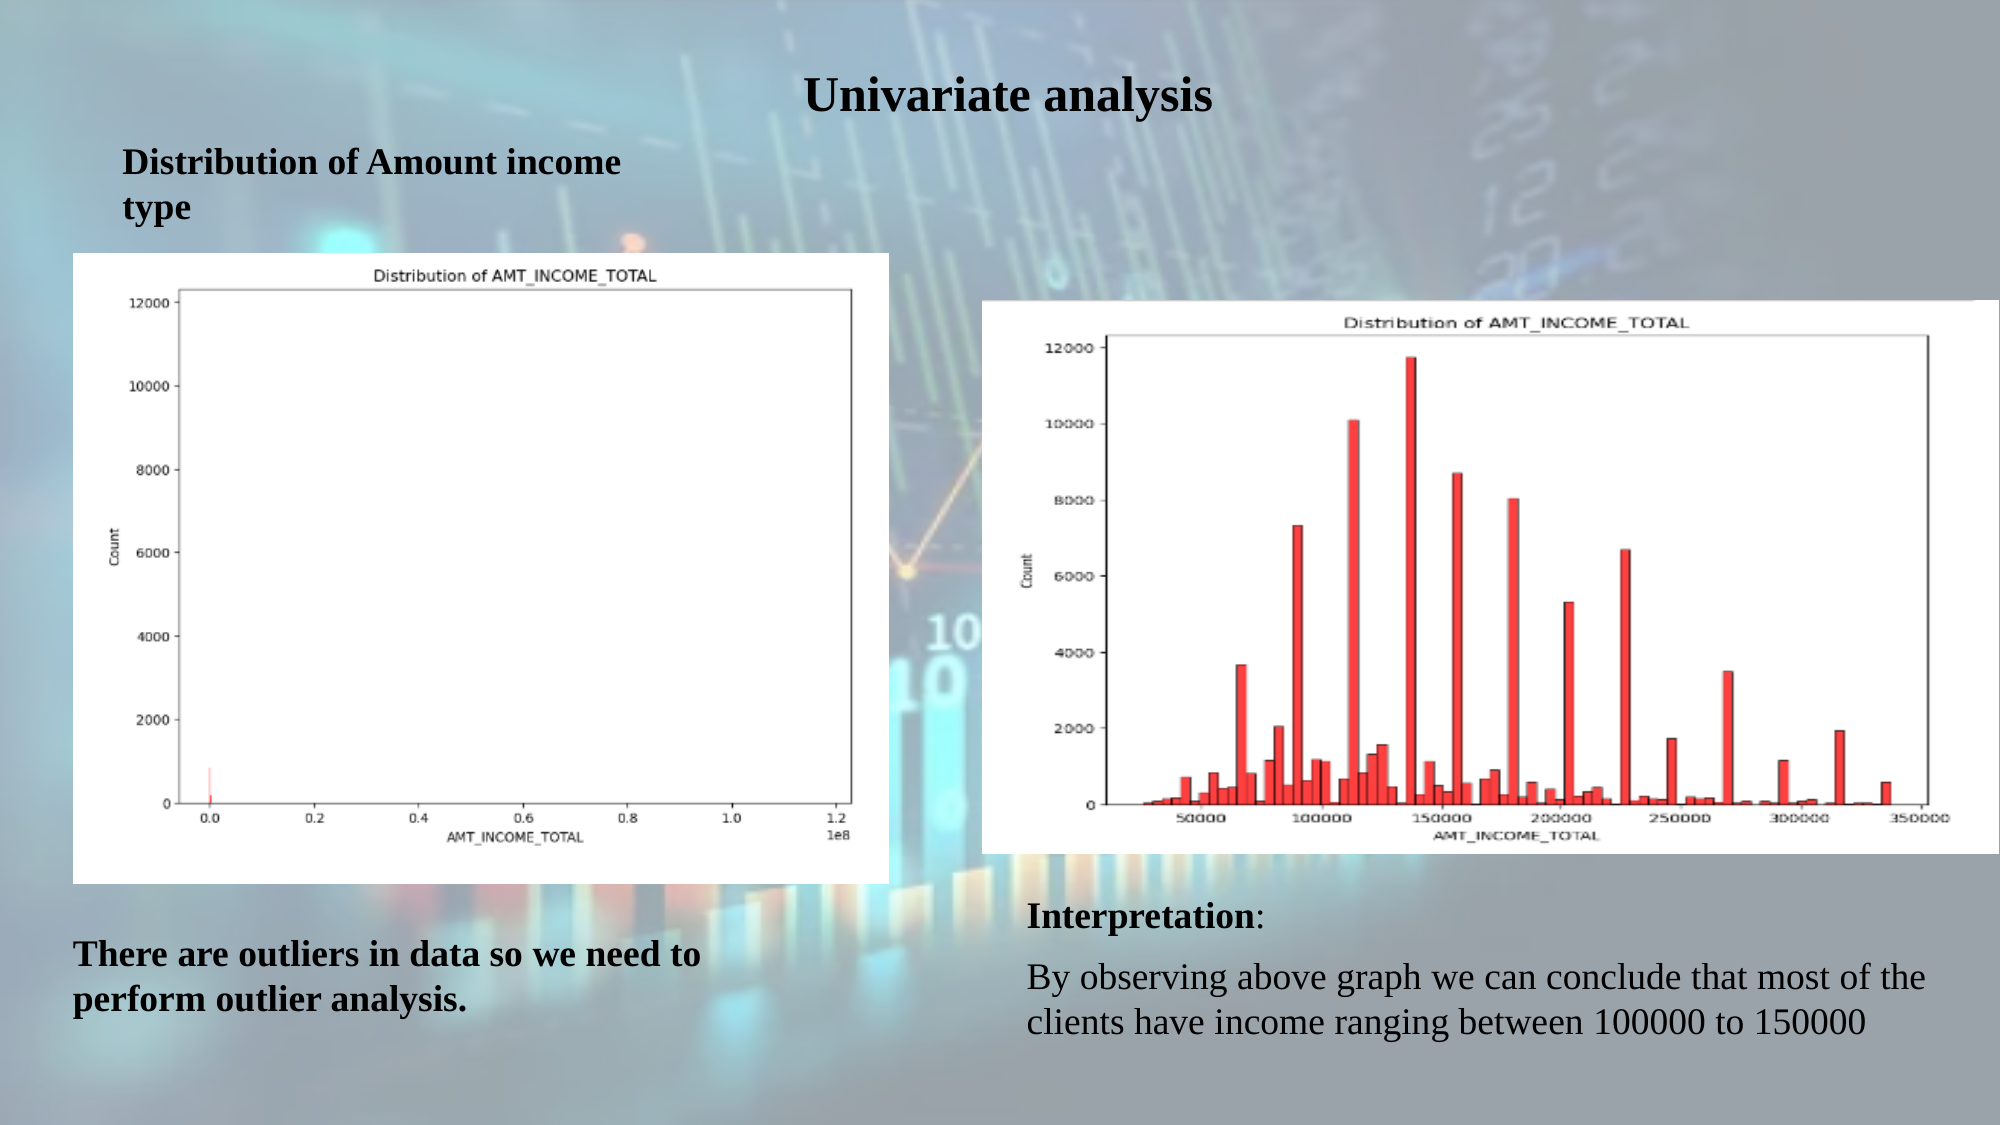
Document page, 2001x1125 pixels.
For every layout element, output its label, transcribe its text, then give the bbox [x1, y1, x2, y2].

text_box By observing above graph we can conclude that most of the clients have income ranging between 100000 to 150000 [1011, 944, 1969, 1050]
picture [73, 253, 889, 884]
text_box Interpretation: [1011, 883, 1834, 944]
text_box There are outliers in data so we need to perform outlier analysis. [58, 921, 758, 1072]
picture [982, 300, 1999, 854]
text_box [662, 249, 795, 253]
text_box Univariate analysis [788, 54, 1868, 130]
text_box [73, 249, 107, 253]
text_box Distribution of Amount income type [107, 130, 662, 253]
